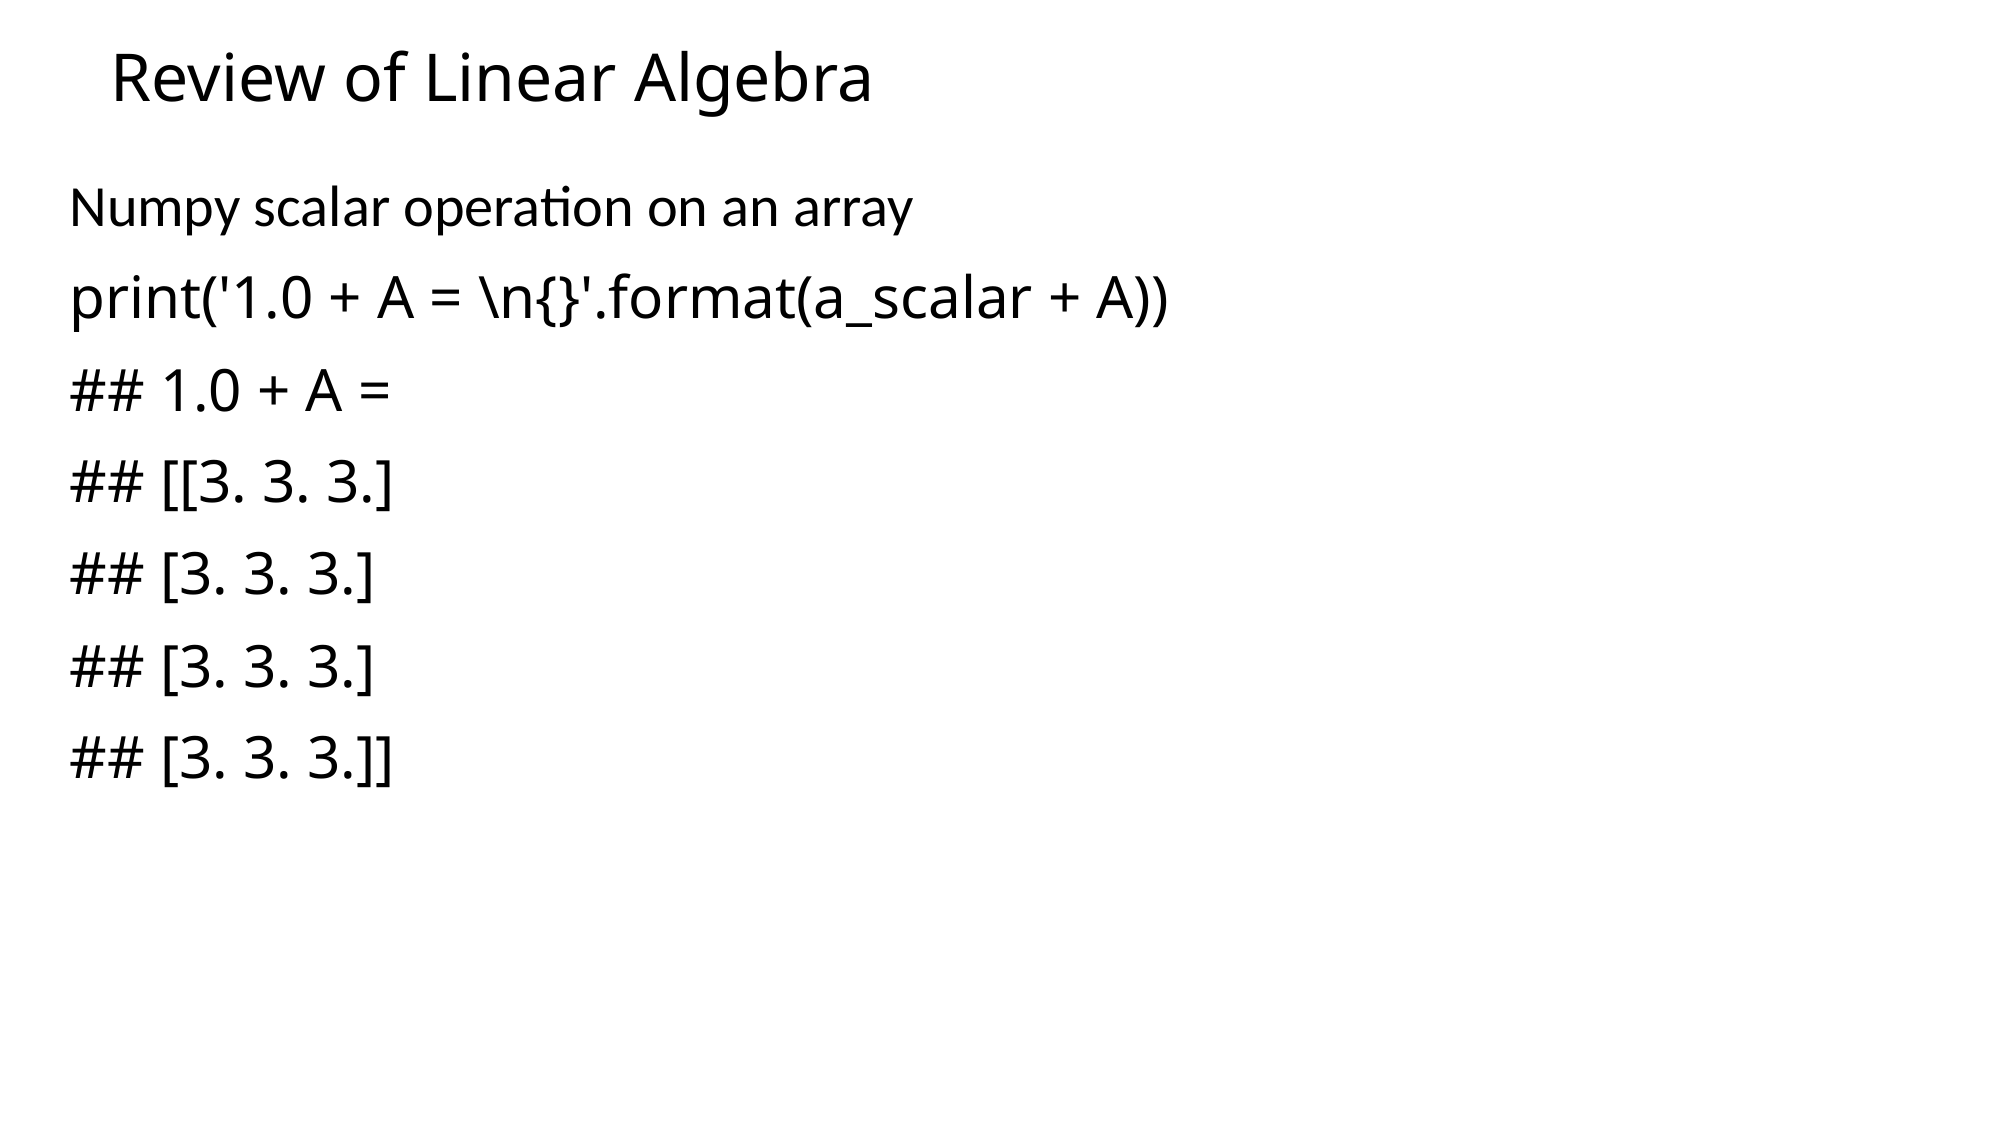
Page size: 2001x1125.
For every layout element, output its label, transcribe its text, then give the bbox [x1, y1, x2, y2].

list Numpy scalar operation on an array print('1.0 + A = \n{}'.format(a_scalar + A)) ## 1.0 + A = ## [[3. 3. 3.] ## [3. 3. 3.] ## [3. 3. 3.] ## [3. 3. 3.]] [54, 169, 1946, 1015]
title Review of Linear Algebra [95, 36, 1821, 124]
